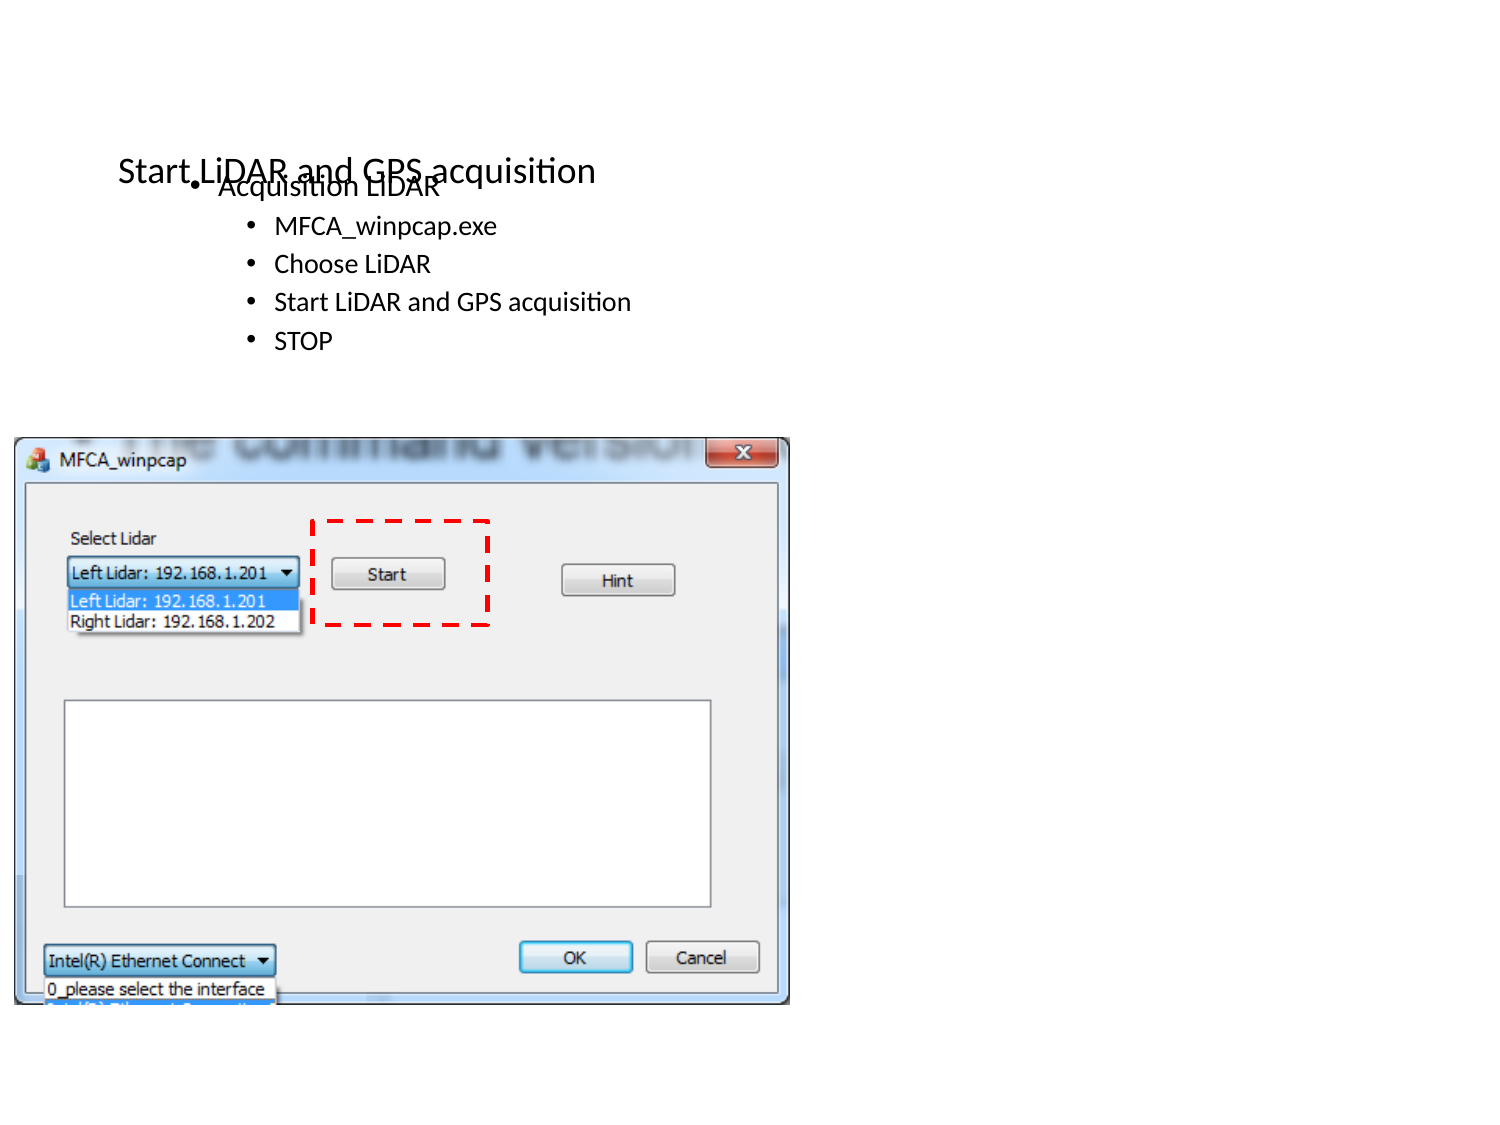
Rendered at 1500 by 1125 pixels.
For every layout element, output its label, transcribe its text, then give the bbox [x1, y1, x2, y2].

list Acquisition LiDAR MFCA_winpcap.exe Choose LiDAR Start LiDAR and GPS acquisition STOP [62, 162, 1463, 473]
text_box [14, 437, 790, 1005]
title Start LiDAR and GPS acquisition [103, 59, 1397, 162]
